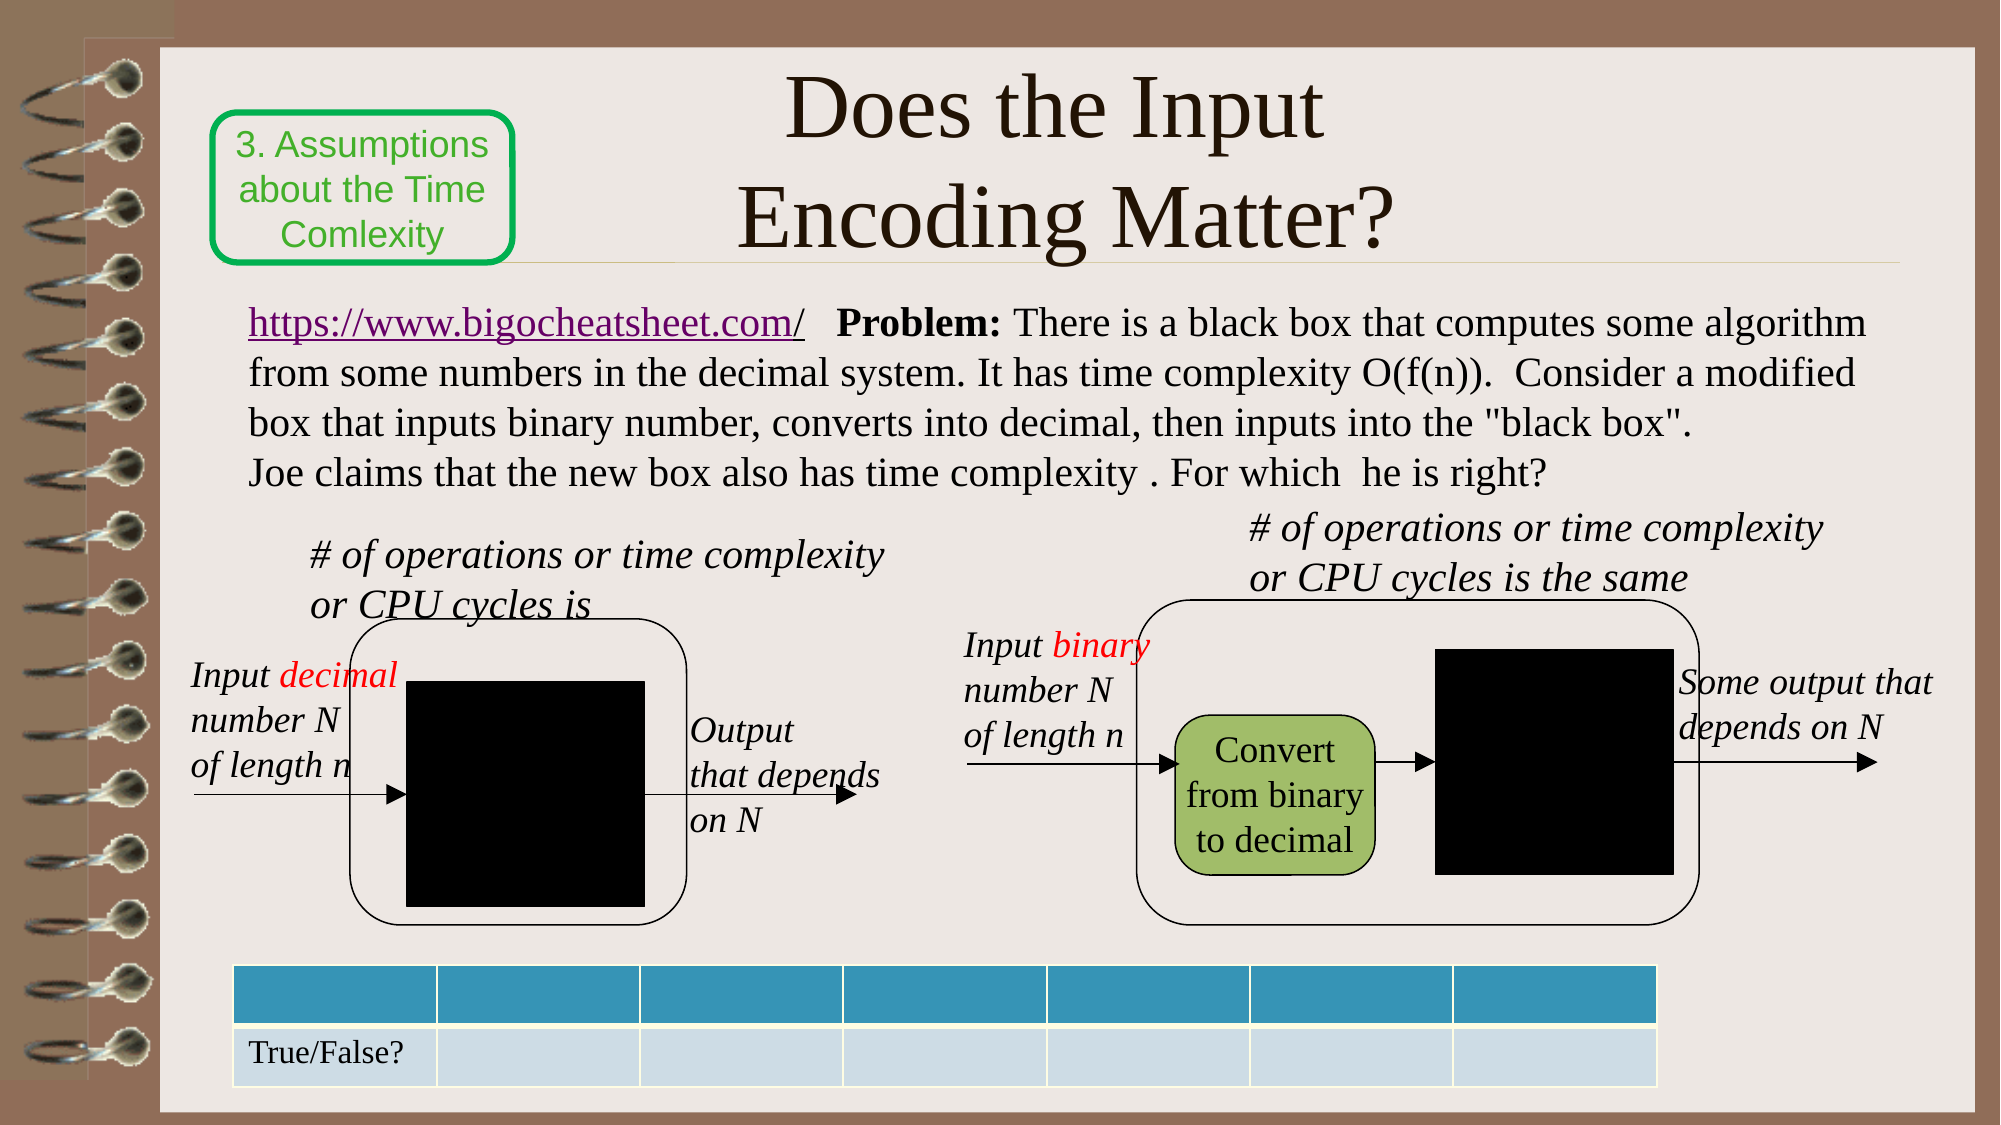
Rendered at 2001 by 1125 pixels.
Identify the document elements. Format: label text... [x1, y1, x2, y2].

text_box [1136, 600, 1700, 925]
text_box [349, 618, 687, 925]
text_box Output that depends on N [687, 697, 905, 847]
text_box Input decimal number N of length n [175, 642, 357, 793]
text_box Some output that depends on N [1663, 649, 1958, 755]
title Does the Input Encoding Matter? [233, 62, 1900, 250]
text_box 3. Assumptions about the Time Comlexity [212, 112, 513, 263]
text_box Input binary number N of length n [948, 612, 1166, 763]
picture [0, 0, 175, 1080]
